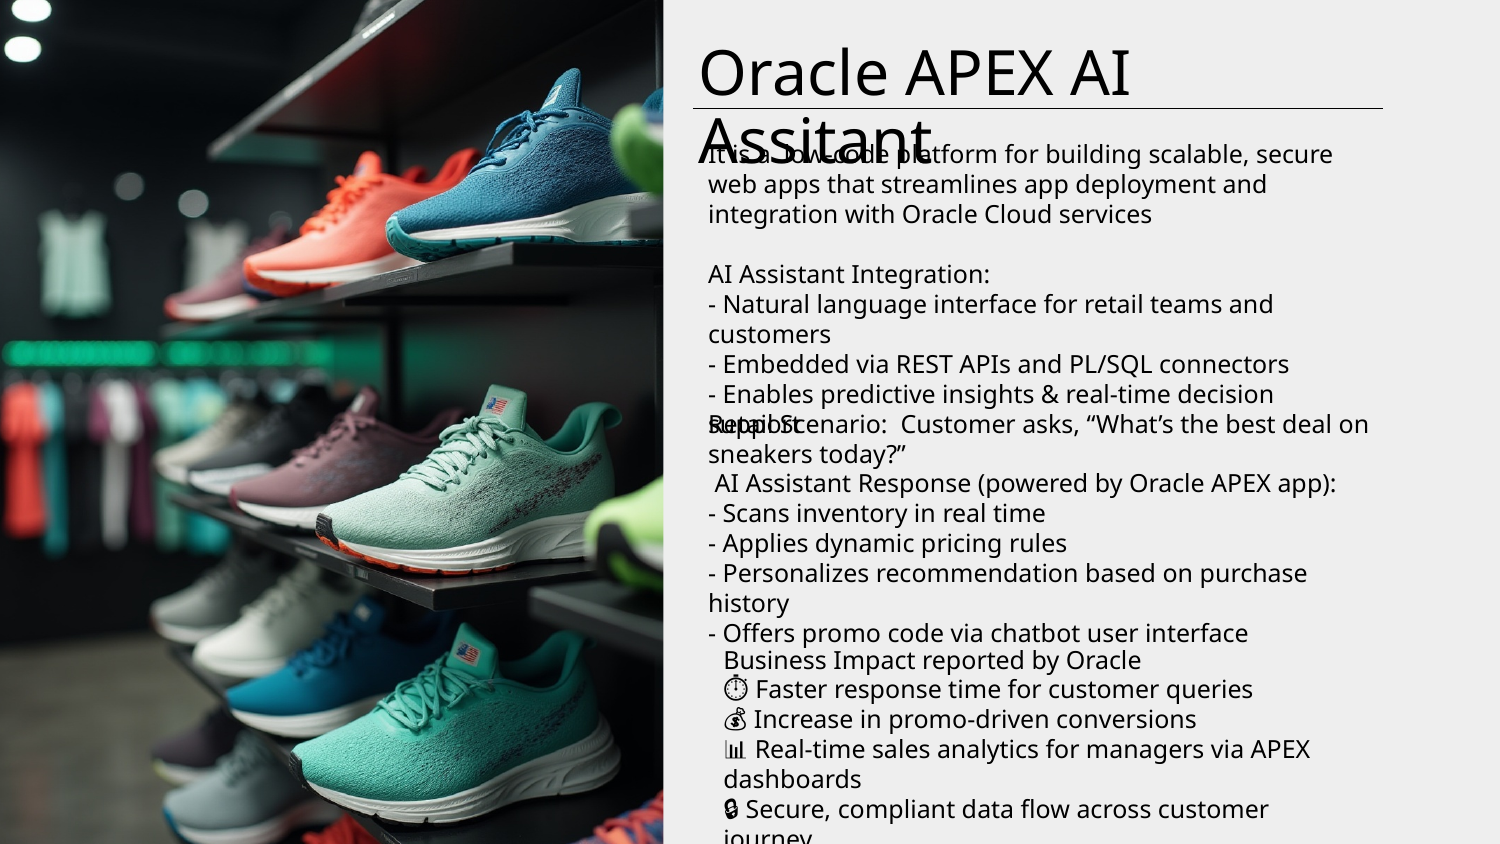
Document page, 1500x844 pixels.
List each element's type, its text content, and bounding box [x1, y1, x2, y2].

picture [0, 0, 664, 844]
subtitle It is a low-code platform for building scalable, secure web apps that streamlines app deployment and integration with Oracle Cloud services AI Assistant Integration: - Natural language interface for retail teams and customers - Embedded via REST APIs and PL/SQL connectors - Enables predictive insights & real-time decision support [693, 123, 1387, 306]
title Oracle APEX AI Assitant [683, 26, 1377, 133]
text_box Retail Scenario: Customer asks, “What’s the best deal on sneakers today?” AI Assistant Response (powered by Oracle APEX app): - Scans inventory in real time - Applies dynamic pricing rules - Personalizes recommendation based on purchase history - Offers promo code via chatbot user interface [693, 393, 1387, 575]
text_box Business Impact reported by Oracle ⏱️ Faster response time for customer queries 💰 Increase in promo-driven conversions 📊 Real-time sales analytics for managers via APEX dashboards 🔒 Secure, compliant data flow across customer journey [683, 629, 1377, 811]
